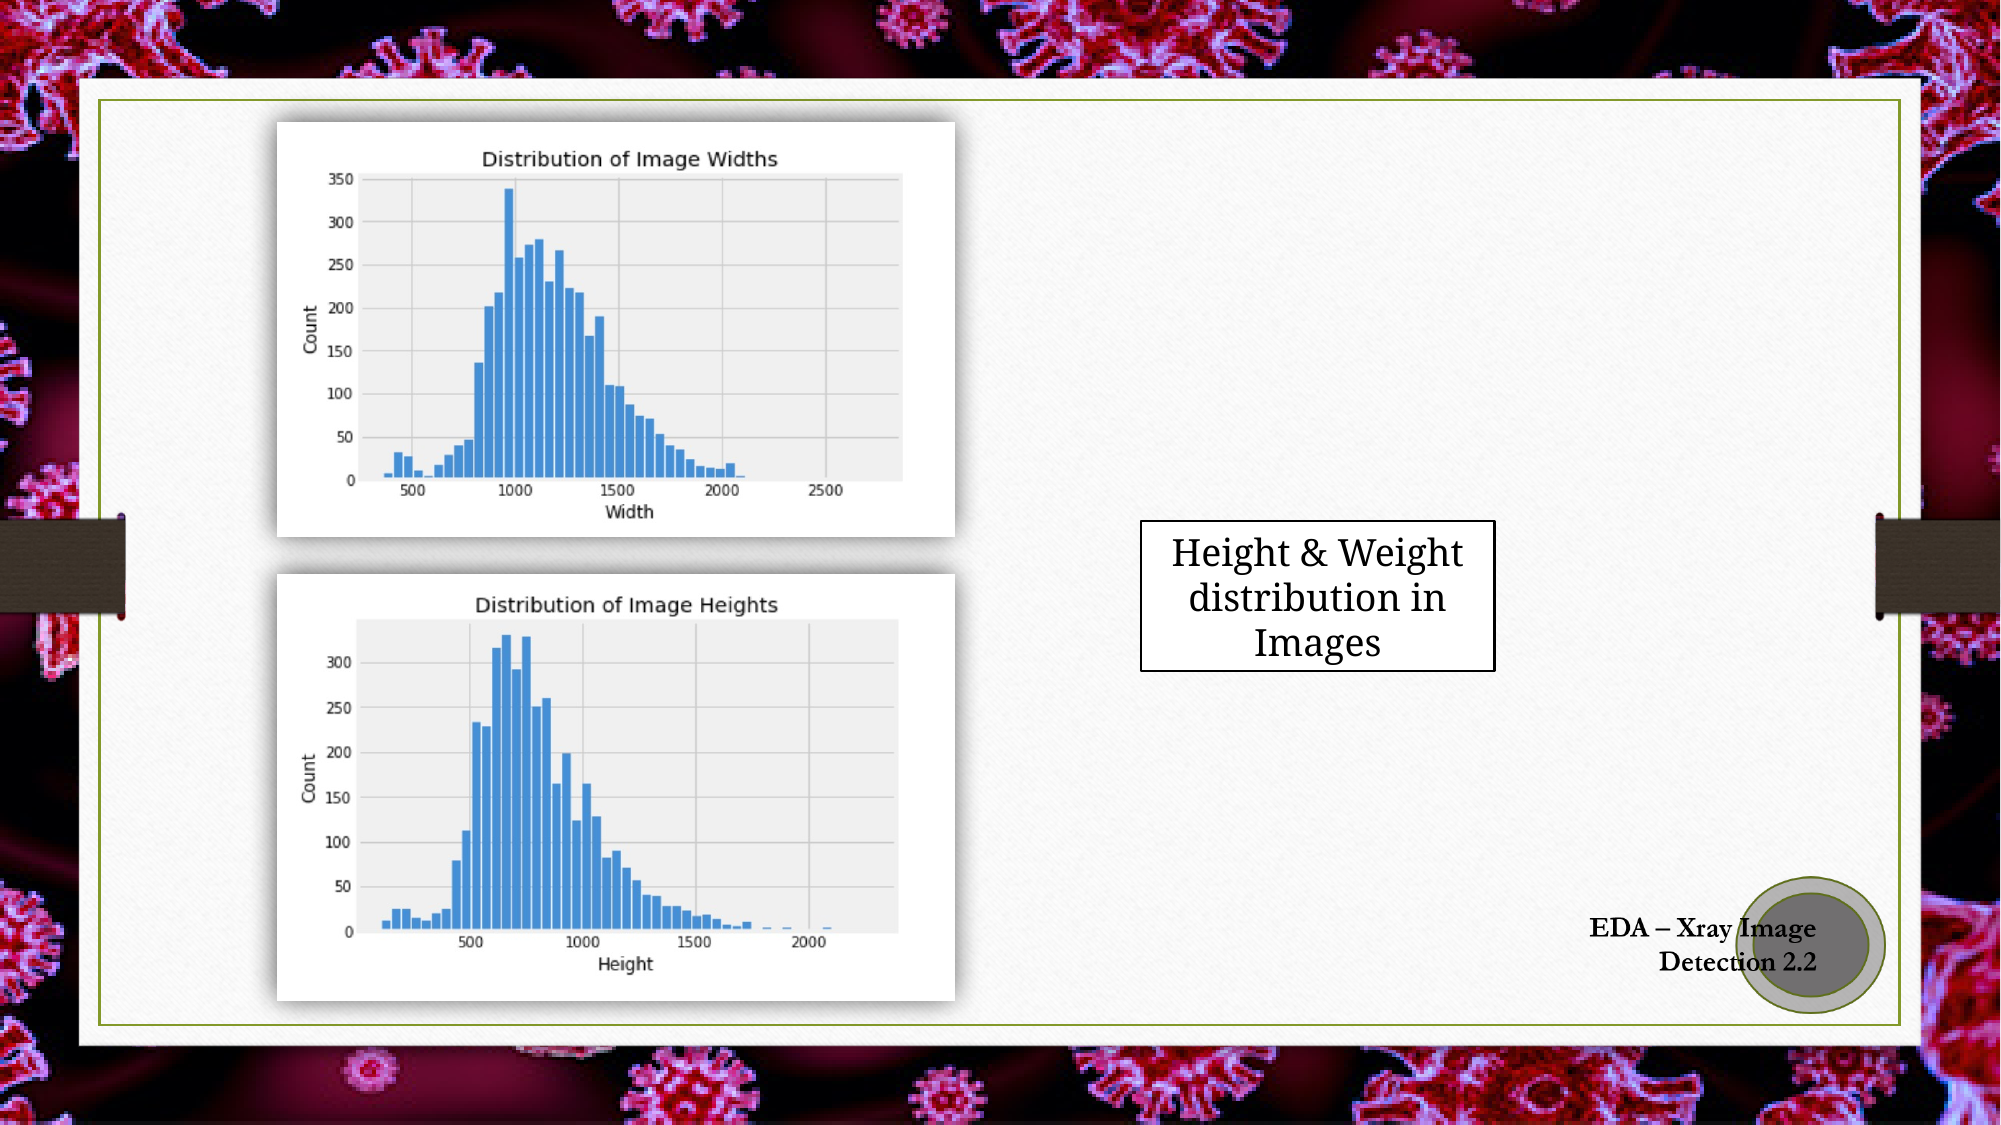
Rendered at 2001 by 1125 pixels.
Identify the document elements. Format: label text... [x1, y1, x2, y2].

text_box Height & Weight distribution in Images [1140, 520, 1496, 672]
picture [0, 0, 2001, 1125]
